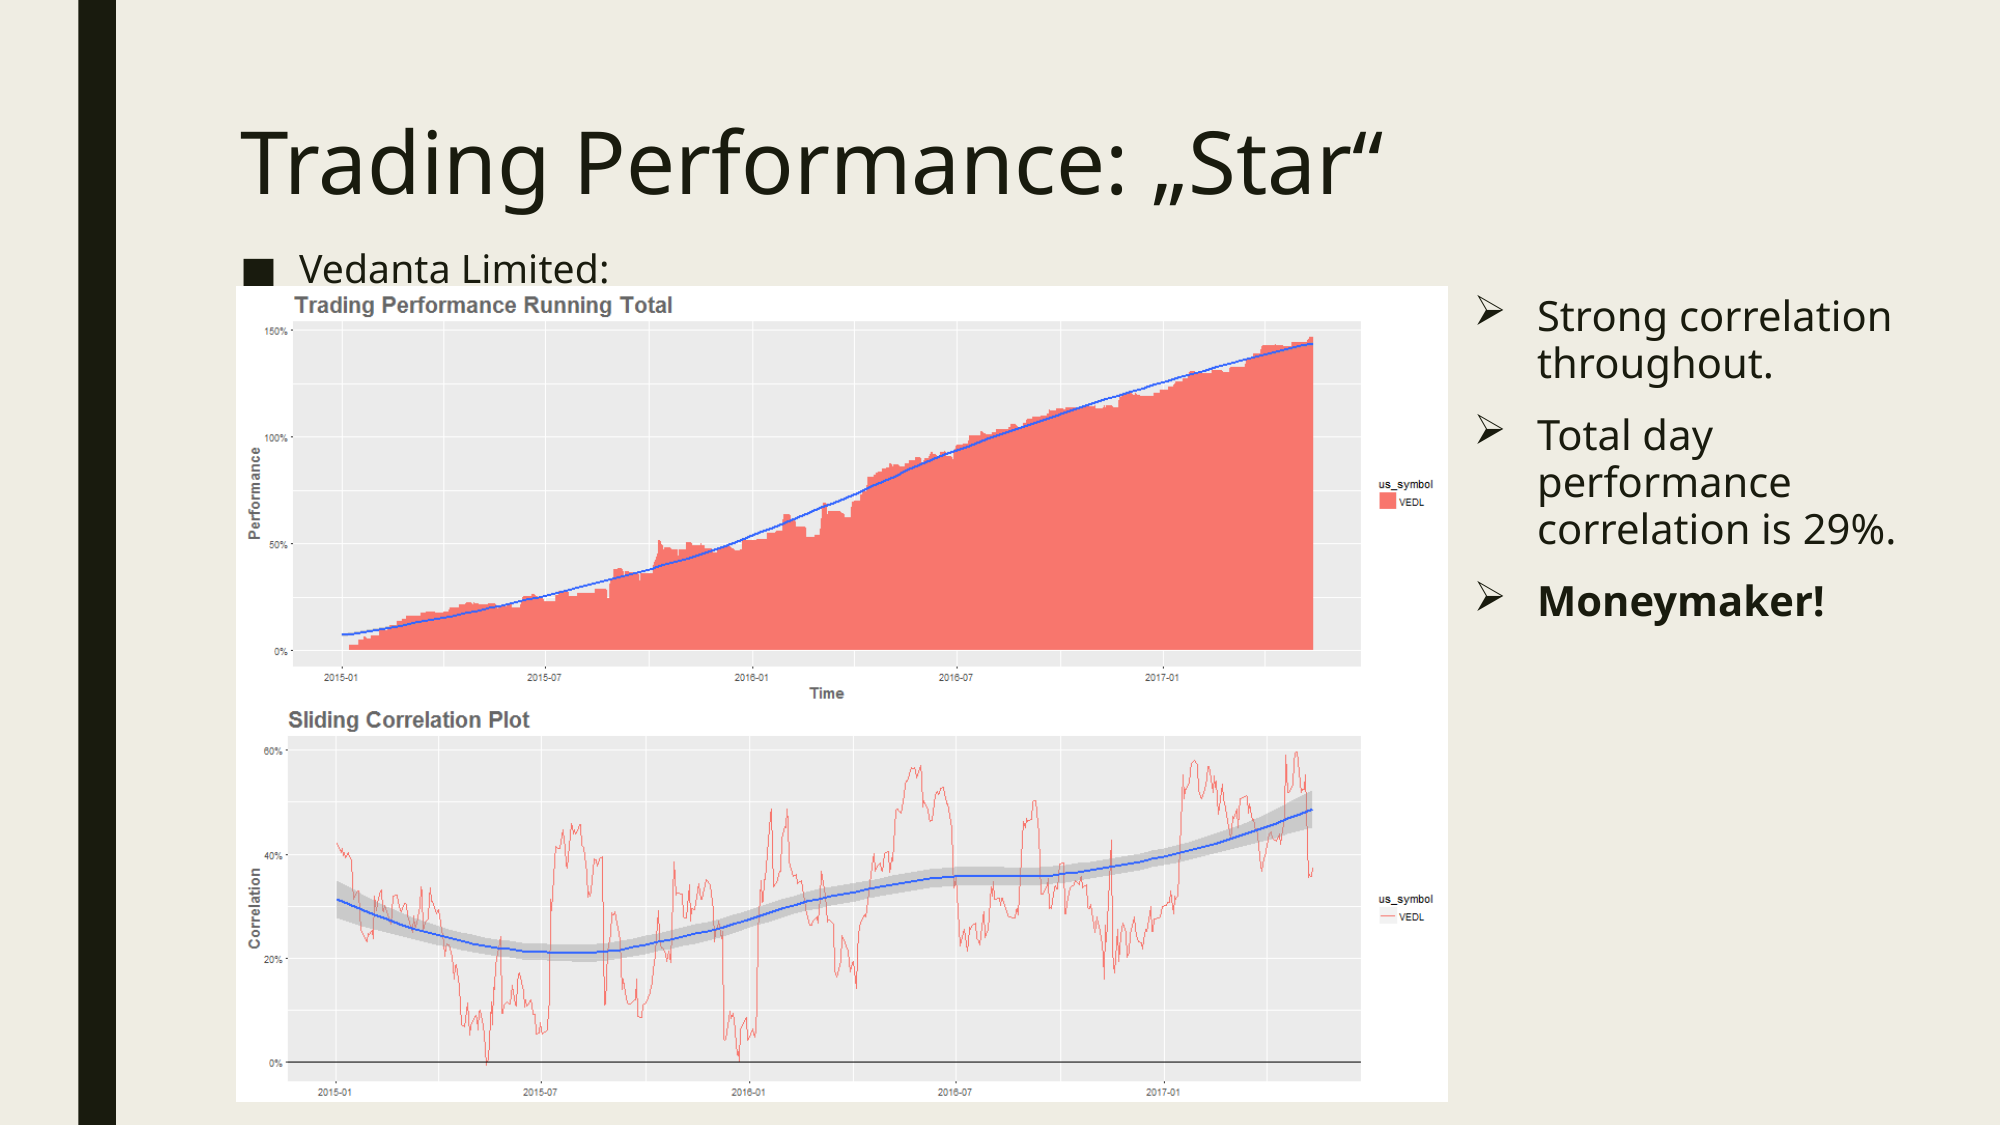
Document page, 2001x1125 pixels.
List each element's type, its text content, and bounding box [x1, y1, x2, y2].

list Vedanta Limited: [225, 240, 1800, 300]
picture [236, 286, 1448, 1102]
title Trading Performance: „Star“ [225, 112, 1800, 222]
text_box Strong correlation throughout. Total day performance correlation is 29%. Moneymaker! [1459, 286, 1972, 1013]
